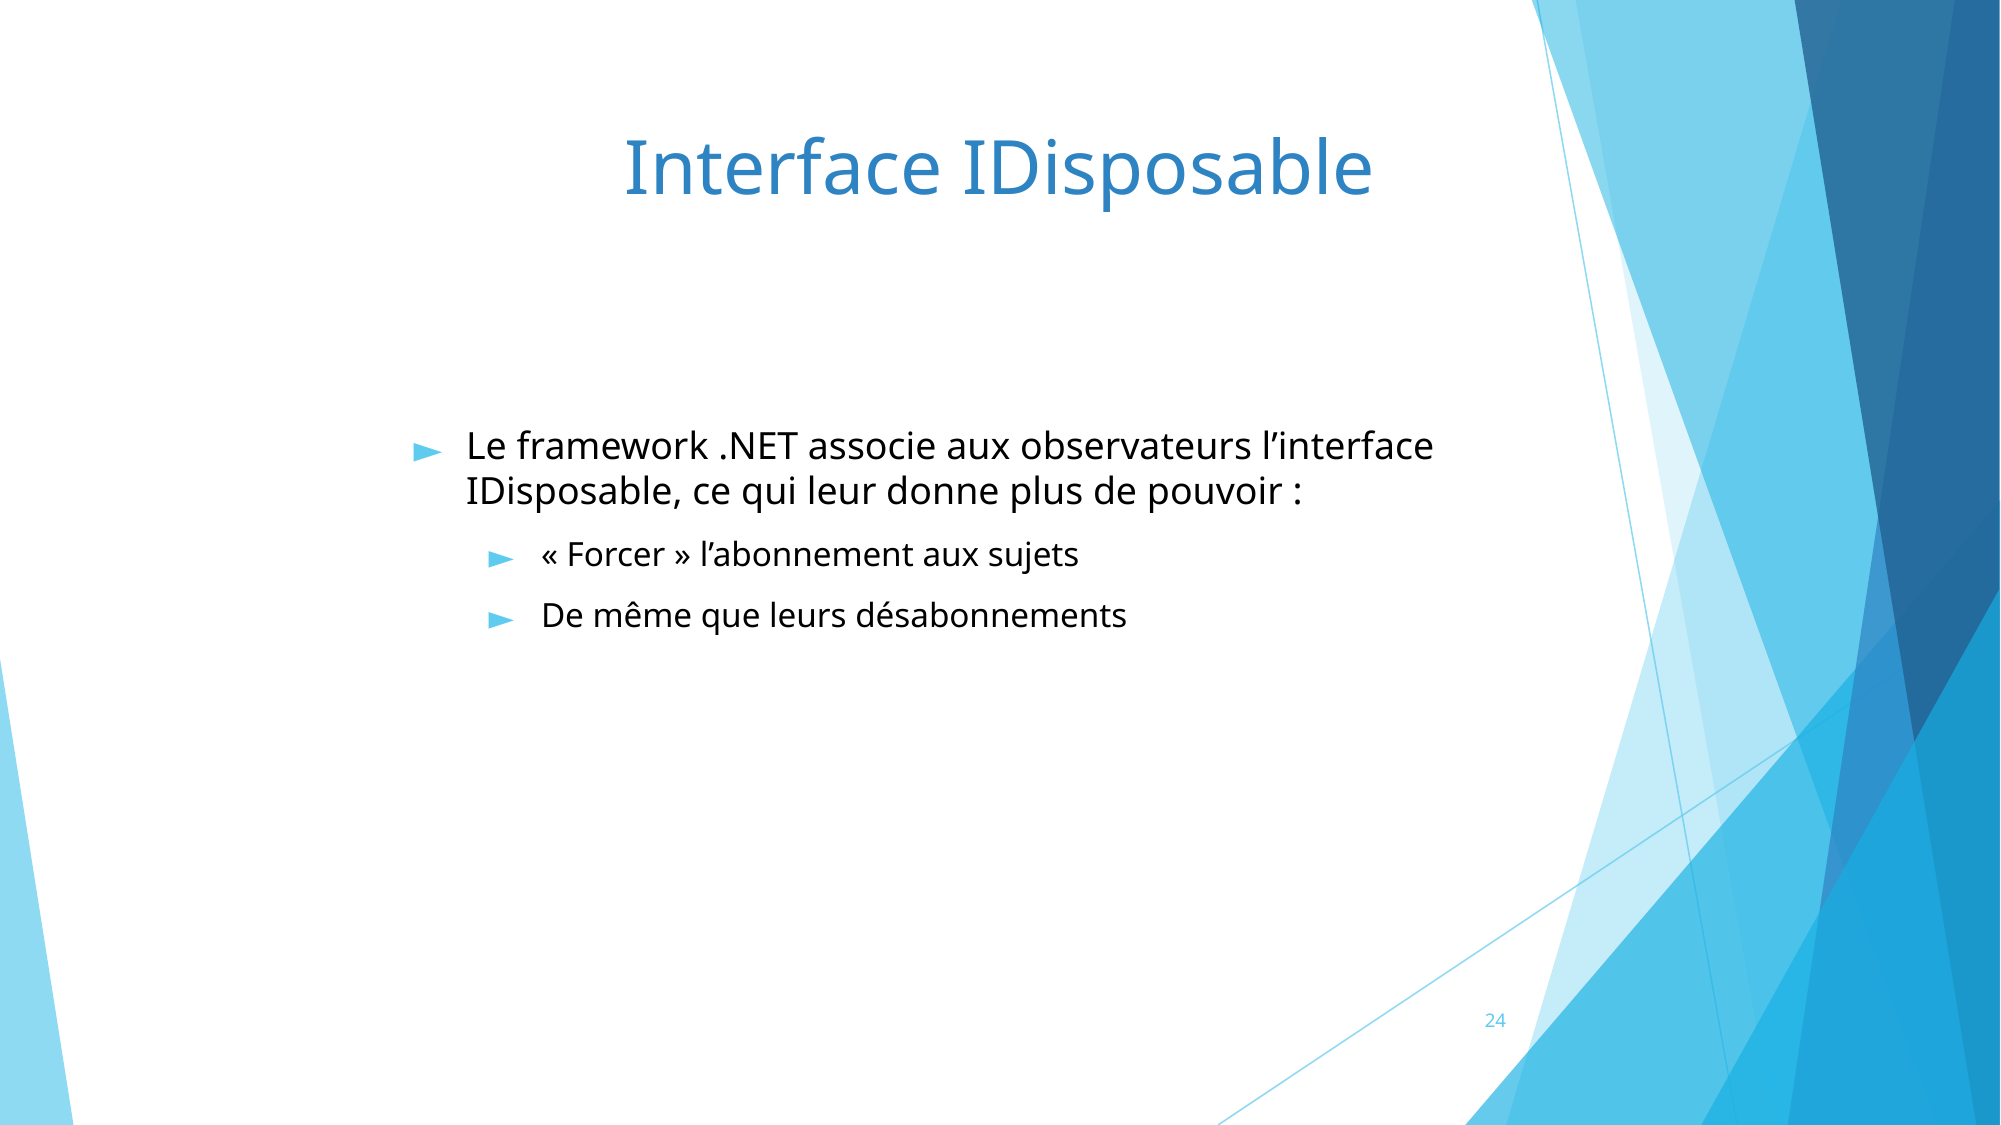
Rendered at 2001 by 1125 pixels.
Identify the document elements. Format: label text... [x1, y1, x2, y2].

list Le framework .NET associe aux observateurs l’interface IDisposable, ce qui leur donne plus de pouvoir : « Forcer » l’abonnement aux sujets De même que leurs désabonnements [375, 414, 1649, 710]
title Interface IDisposable [294, 112, 1706, 329]
slide_number 24 [1409, 991, 1522, 1051]
